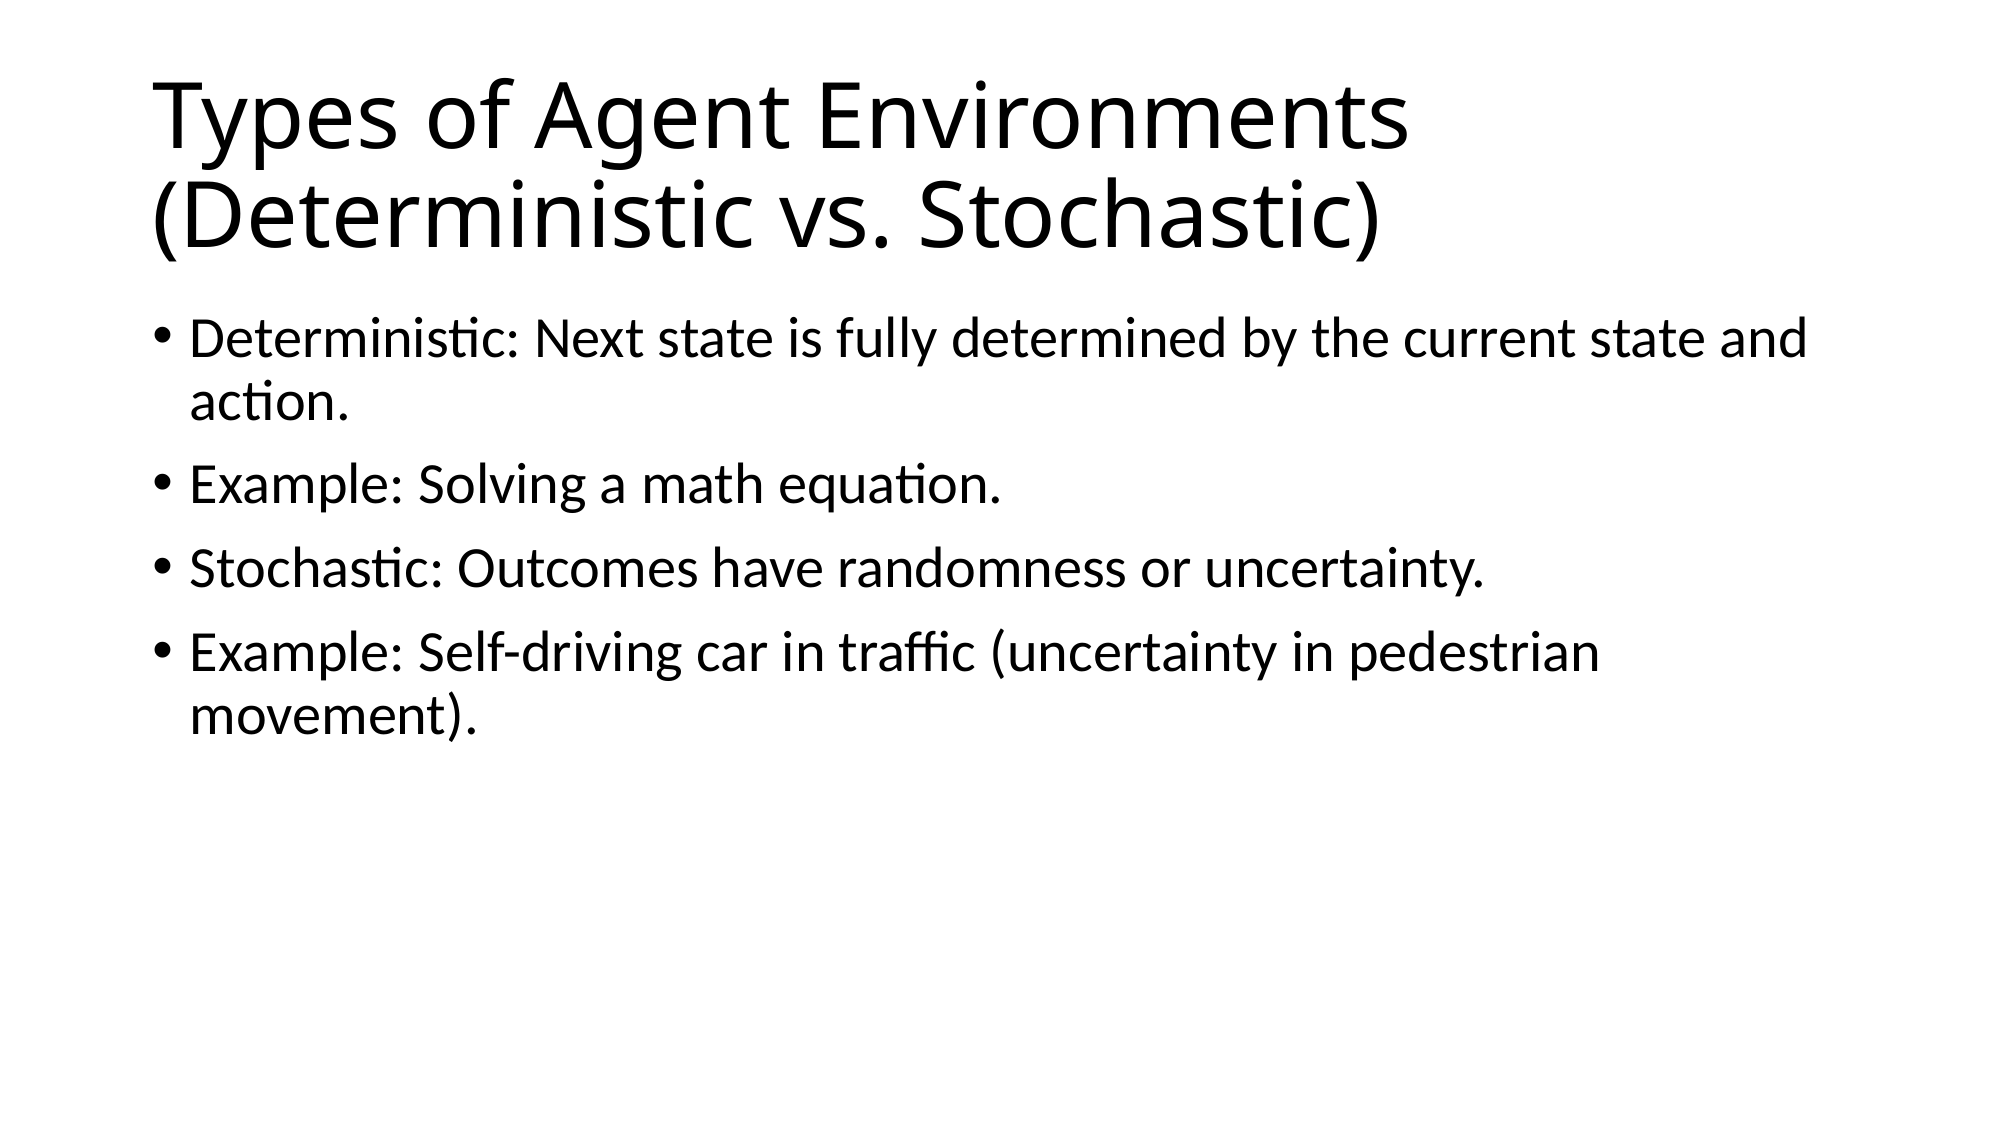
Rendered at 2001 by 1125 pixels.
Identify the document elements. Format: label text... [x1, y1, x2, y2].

title Types of Agent Environments (Deterministic vs. Stochastic) [137, 59, 1863, 278]
list Deterministic: Next state is fully determined by the current state and action. Example: Solving a math equation. Stochastic: Outcomes have randomness or uncertainty. Example: Self-driving car in traffic (uncertainty in pedestrian movement). [137, 299, 1863, 1014]
